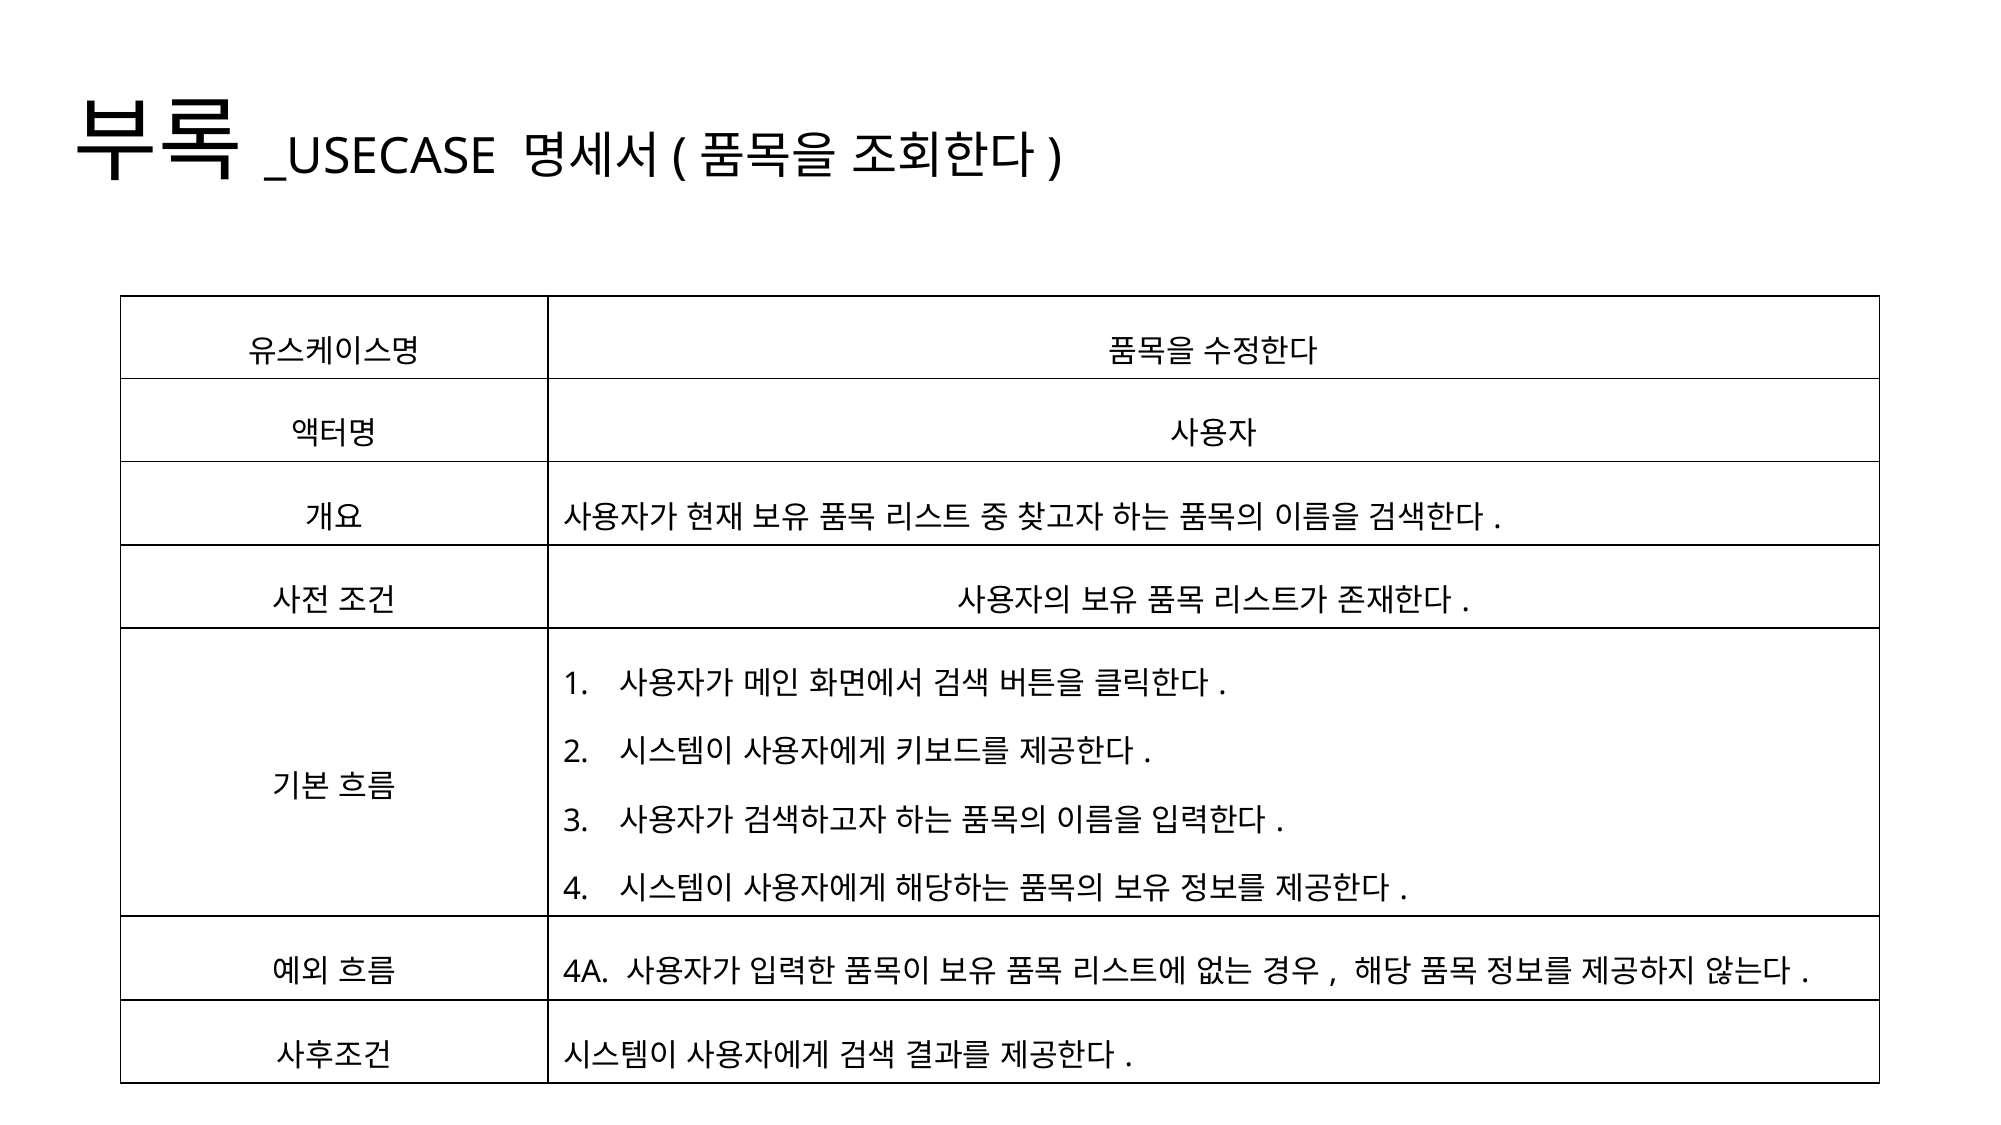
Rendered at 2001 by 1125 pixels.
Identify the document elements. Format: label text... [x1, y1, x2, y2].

table_header 유스케이스명 [121, 297, 547, 378]
table_cell 사전 조건 [121, 546, 547, 627]
table_cell 개요 [121, 462, 547, 544]
table_cell 사용자의 보유 품목 리스트가 존재한다. [549, 546, 1879, 627]
table_header 품목을 수정한다 [549, 297, 1879, 378]
table_cell 예외 흐름 [121, 917, 547, 999]
table_cell 액터명 [121, 379, 547, 461]
table_cell 사용자가 현재 보유 품목 리스트 중 찾고자 하는 품목의 이름을 검색한다. [549, 462, 1879, 544]
table_cell 시스템이 사용자에게 검색 결과를 제공한다. [549, 1001, 1879, 1082]
table_cell 사용자 [549, 379, 1879, 461]
table_cell 사용자가 메인 화면에서 검색 버튼을 클릭한다. 시스템이 사용자에게 키보드를 제공한다. 사용자가 검색하고자 하는 품목의 이름을 입력한다. 시스템이 사용자에게 해당하는 품목의 보유 정보를 제공한다. [549, 629, 1879, 915]
table_cell 사후조건 [121, 1001, 547, 1082]
text_box 부록_USECASE 명세서(품목을 조회한다) [58, 20, 1784, 268]
table_cell 4A. 사용자가 입력한 품목이 보유 품목 리스트에 없는 경우, 해당 품목 정보를 제공하지 않는다. [549, 917, 1879, 999]
table_cell 기본 흐름 [121, 629, 547, 915]
